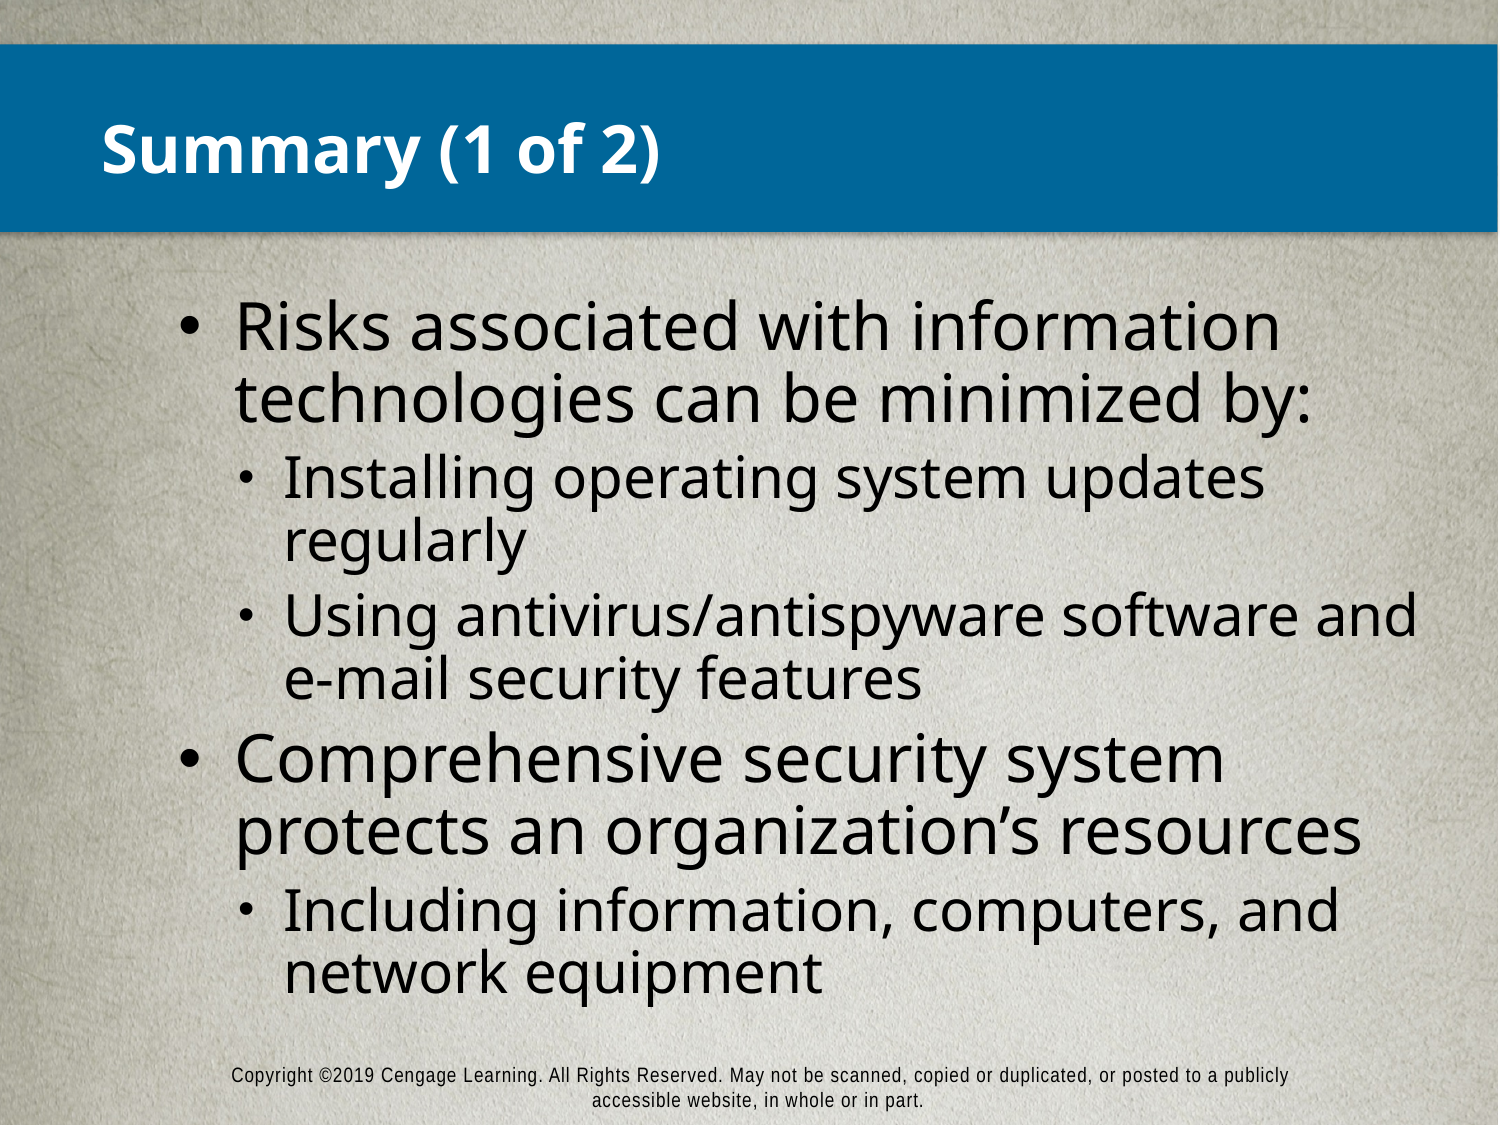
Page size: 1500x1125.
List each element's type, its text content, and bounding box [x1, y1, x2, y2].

picture [0, 0, 1498, 44]
title Summary (1 of 2) [86, 75, 1437, 220]
picture [0, 233, 1498, 1123]
list Risks associated with information technologies can be minimized by: Installing operating system updates regularly Using antivirus/antispyware software and e-mail security features Comprehensive security system protects an organization’s resources Including information, computers, and network equipment [163, 285, 1447, 945]
